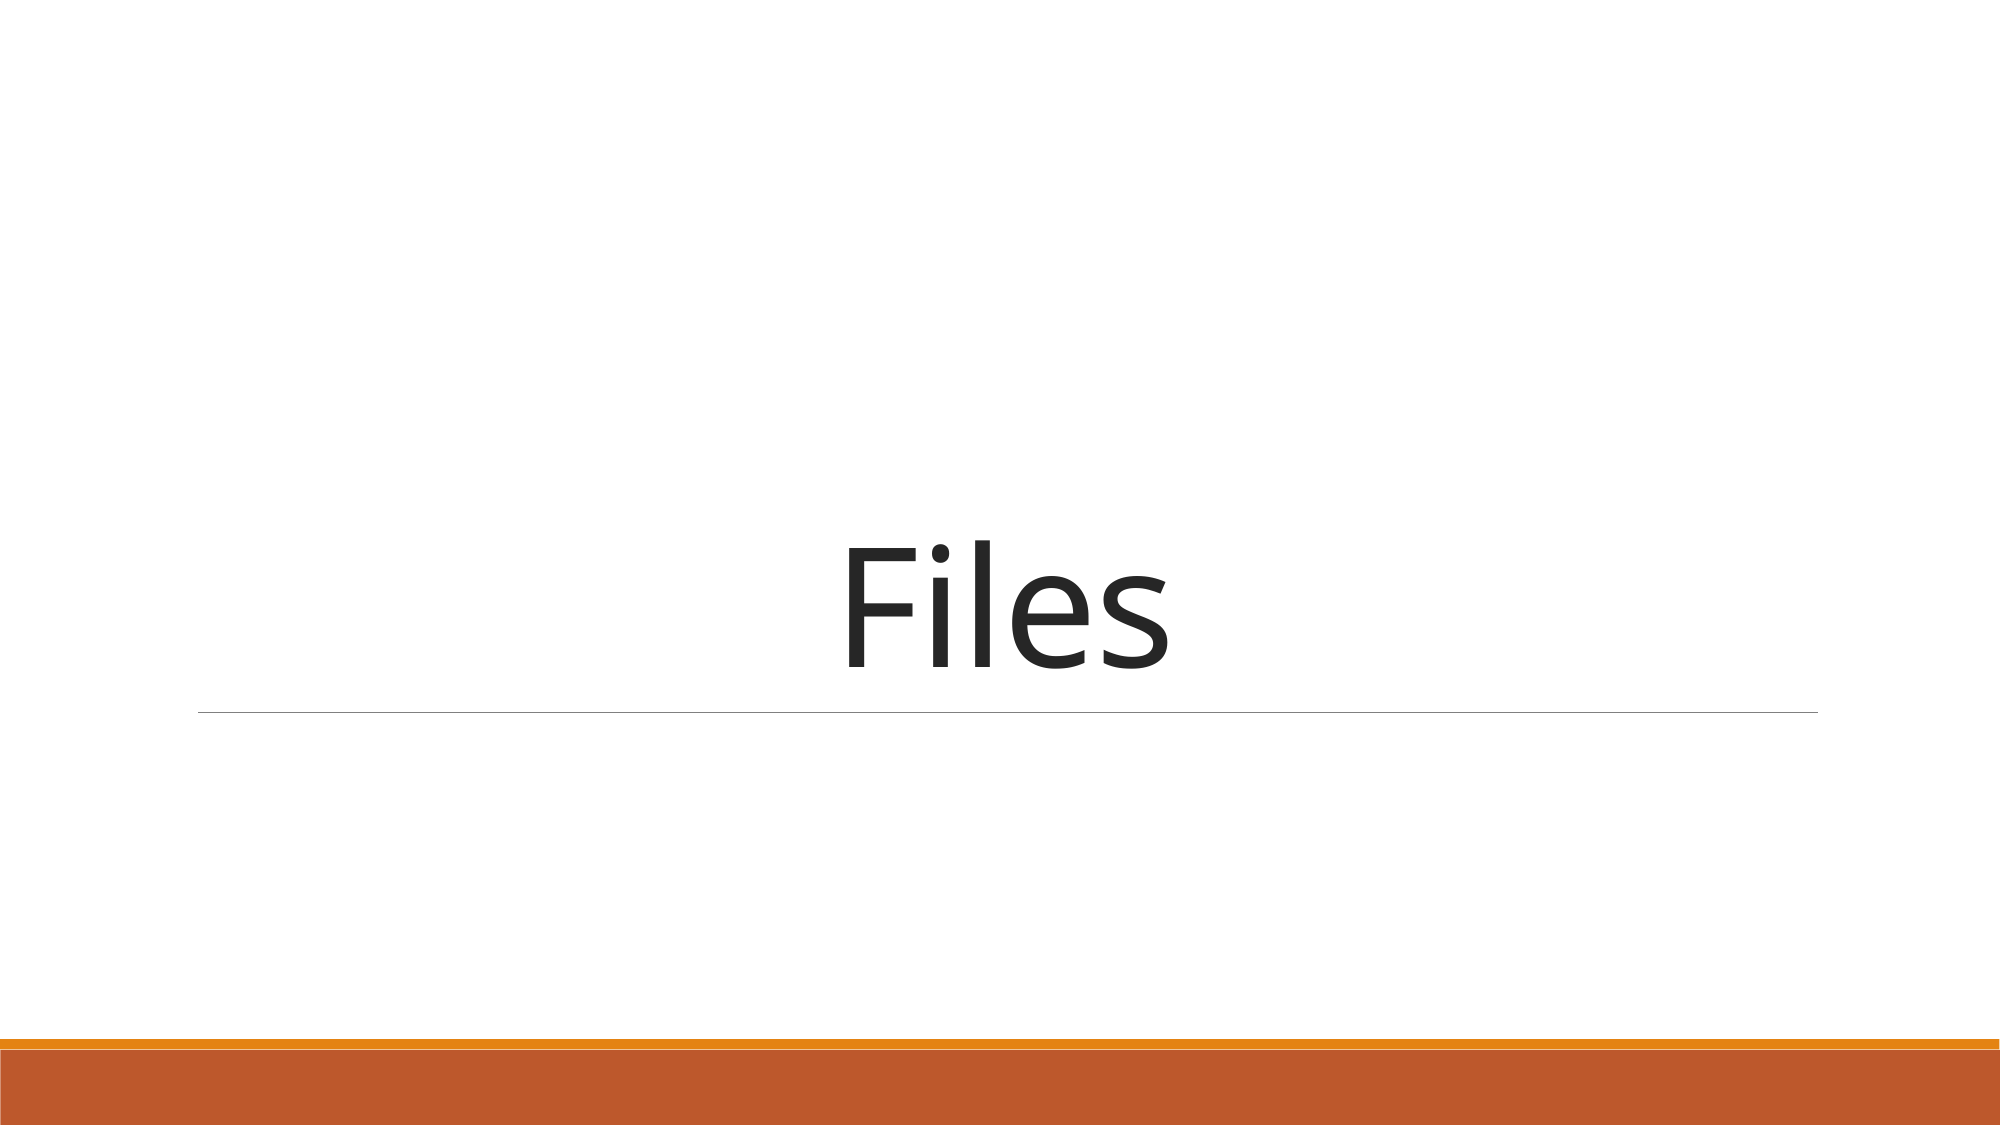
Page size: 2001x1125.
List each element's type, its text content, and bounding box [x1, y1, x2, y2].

title Files [180, 124, 1830, 710]
